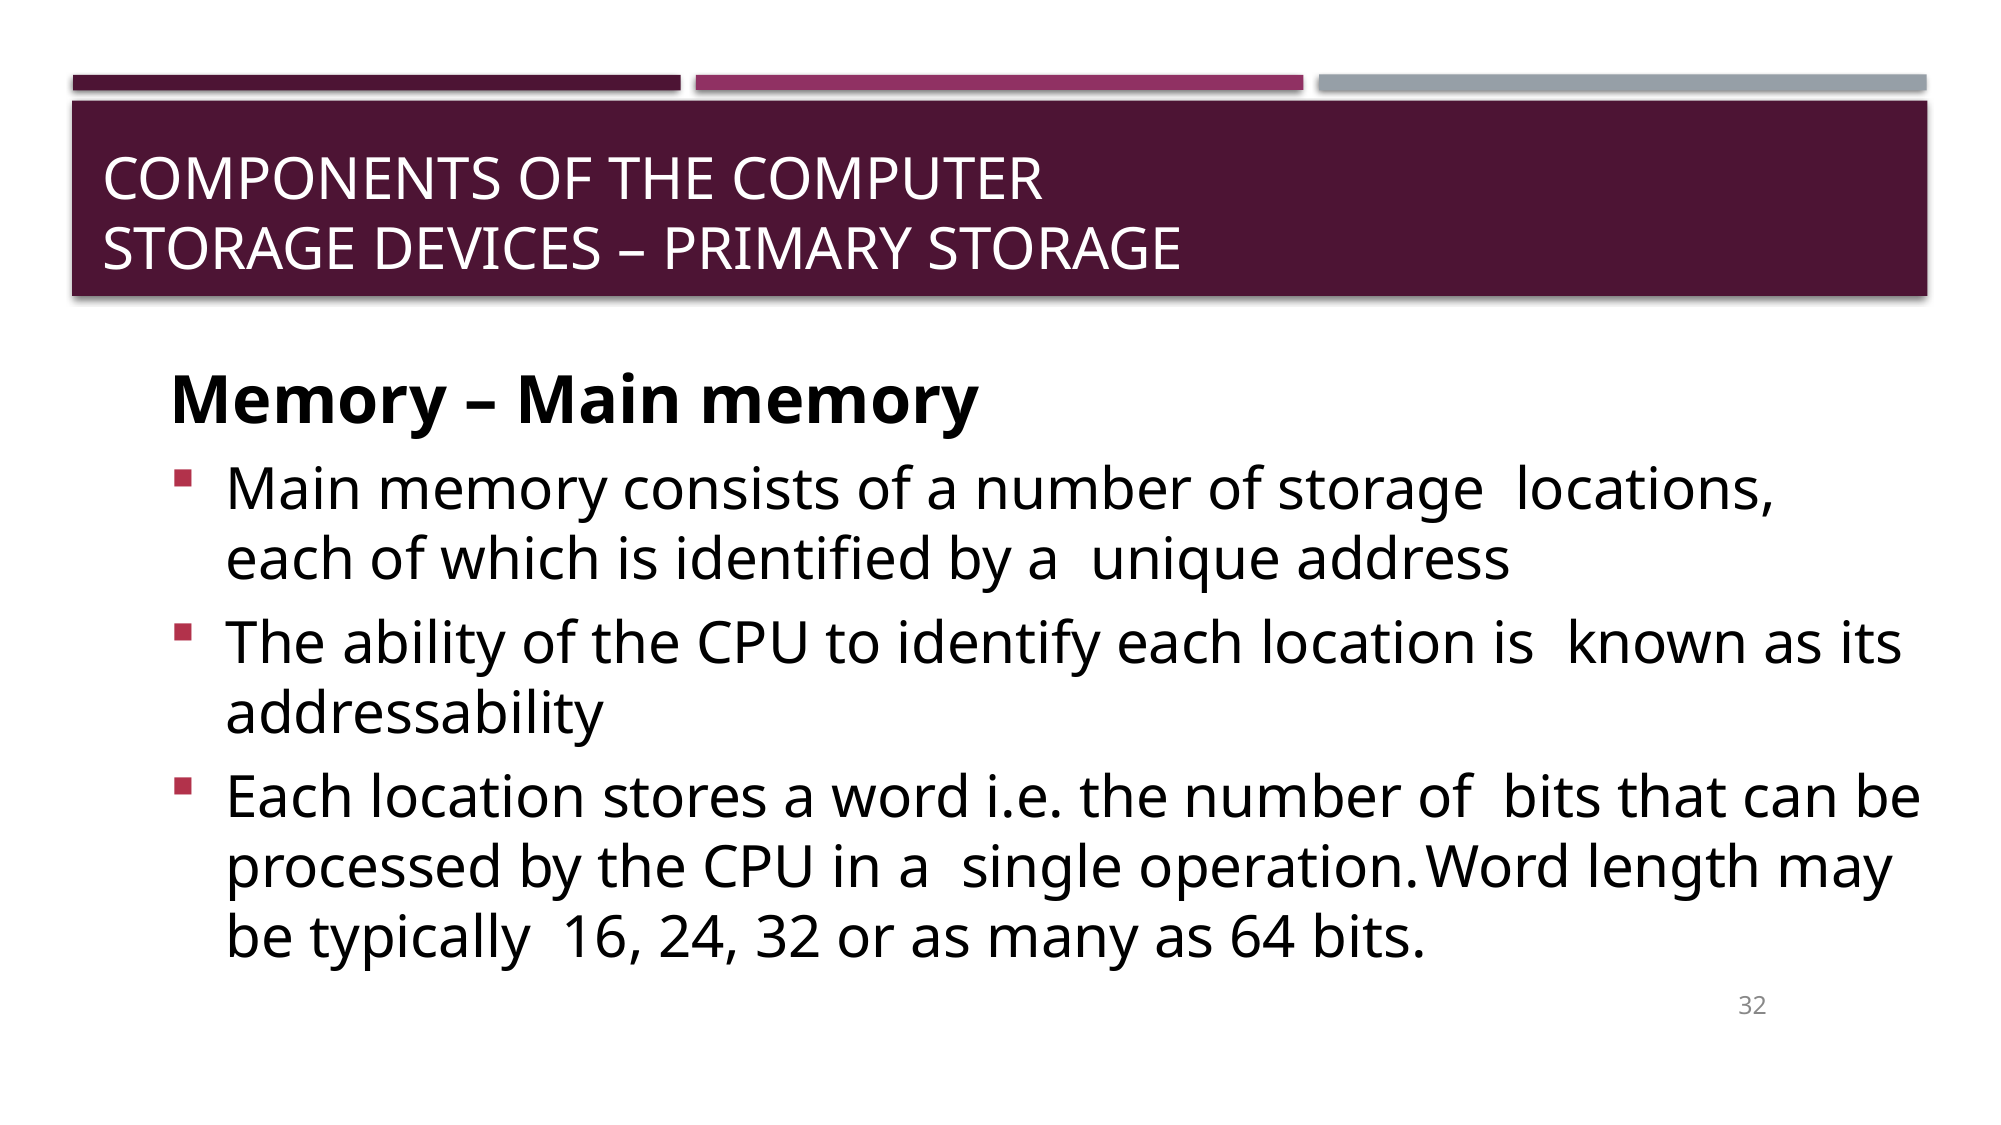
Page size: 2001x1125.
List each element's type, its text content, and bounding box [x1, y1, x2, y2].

text_box Memory – Main memory Main memory consists of a number of storage locations, each of which is identified by a unique address The ability of the CPU to identify each location is known as its addressability Each location stores a word i.e. the number of bits that can be processed by the CPU in a single operation. Word length may be typically 16, 24, 32 or as many as 64 bits. [167, 339, 1961, 969]
title Components of the Computer Storage Devices – Primary storage [99, 91, 2000, 282]
slide_number 32 [1732, 969, 1905, 1125]
